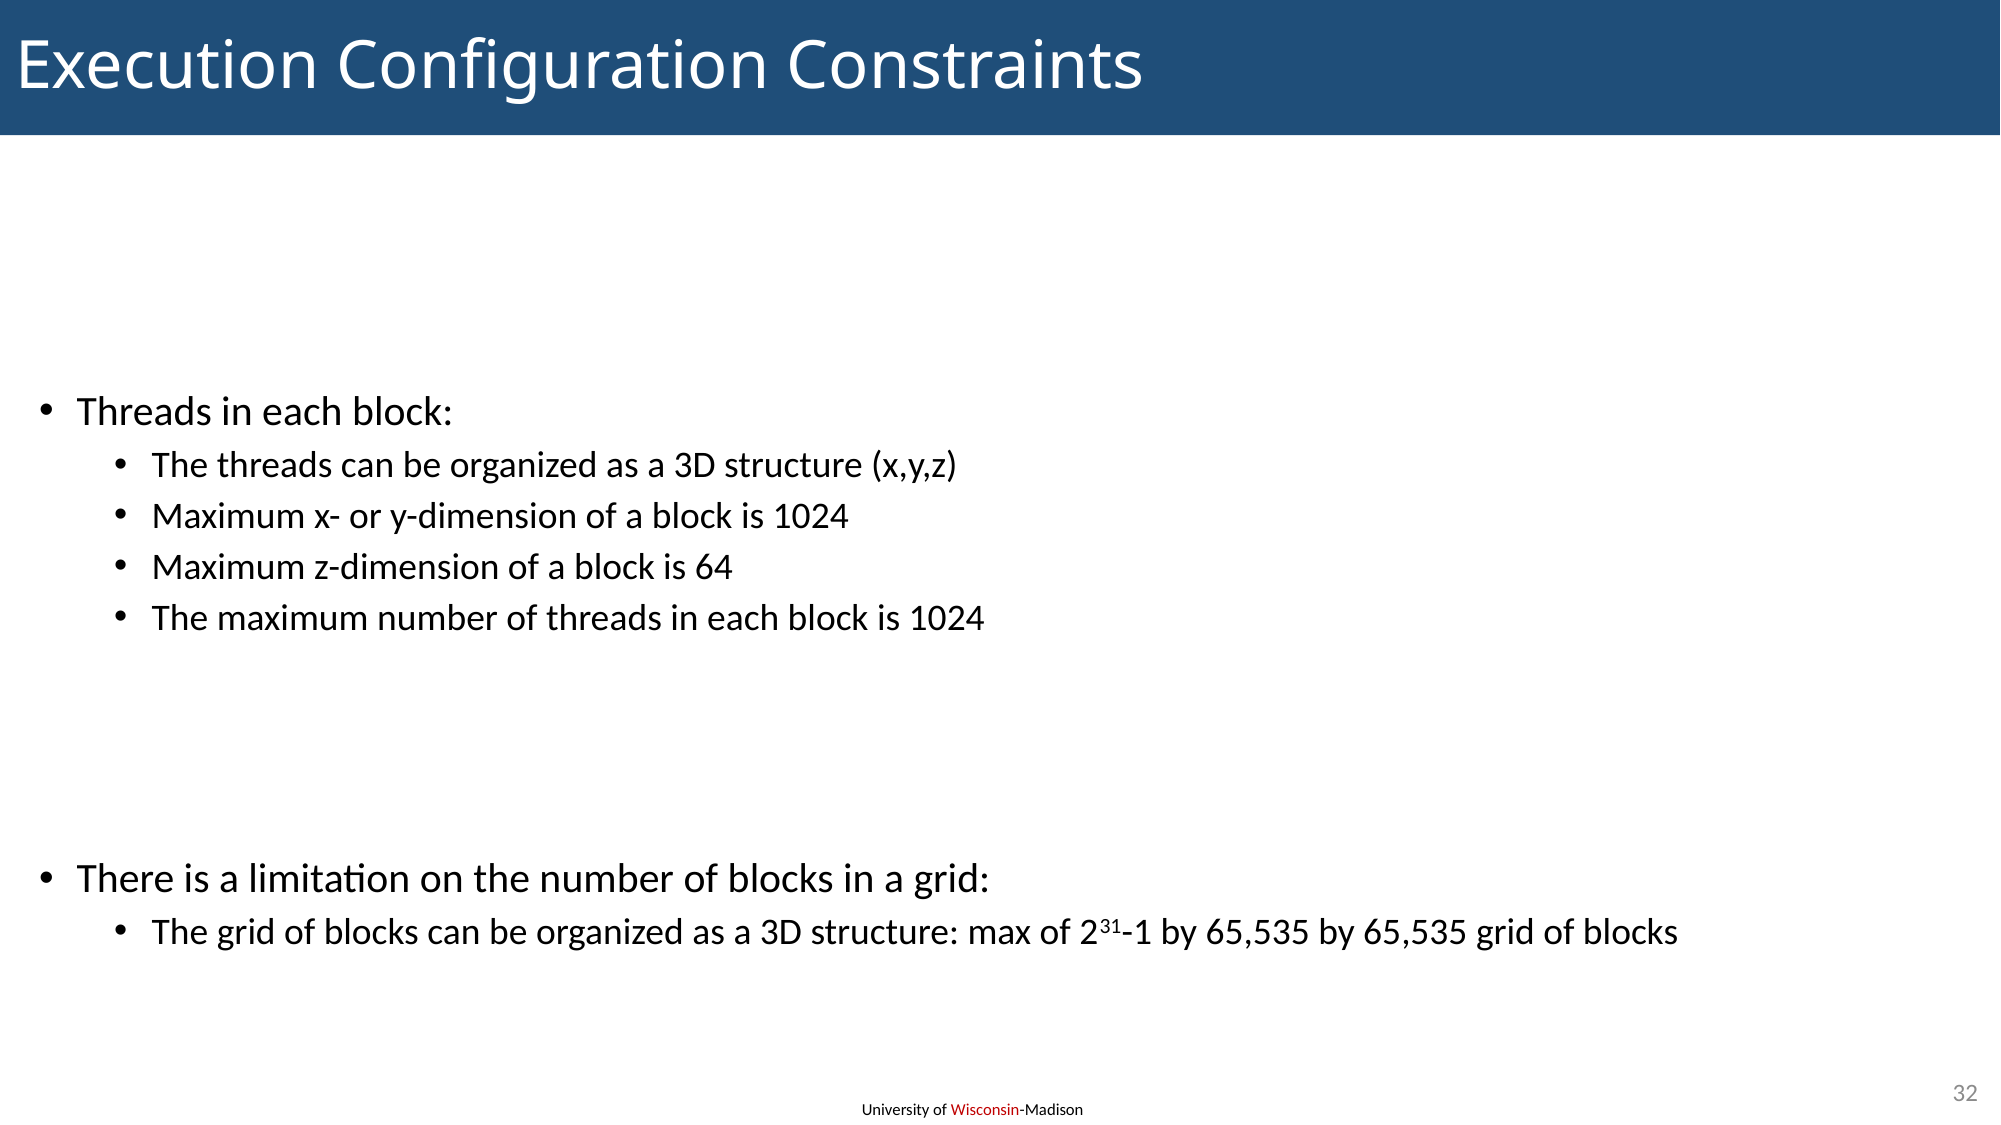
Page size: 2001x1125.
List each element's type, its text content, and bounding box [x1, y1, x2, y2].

slide_number 32 [1879, 1069, 1994, 1114]
list Threads in each block: The threads can be organized as a 3D structure (x,y,z) Maximum x- or y-dimension of a block is 1024 Maximum z-dimension of a block is 64 The maximum number of threads in each block is 1024 There is a limitation on the number of blocks in a grid: The grid of blocks can be organized as a 3D structure: max of 231-1 by 65,535 by 65,535 grid of blocks [24, 245, 1987, 1055]
title Execution Configuration Constraints [0, 0, 2000, 136]
